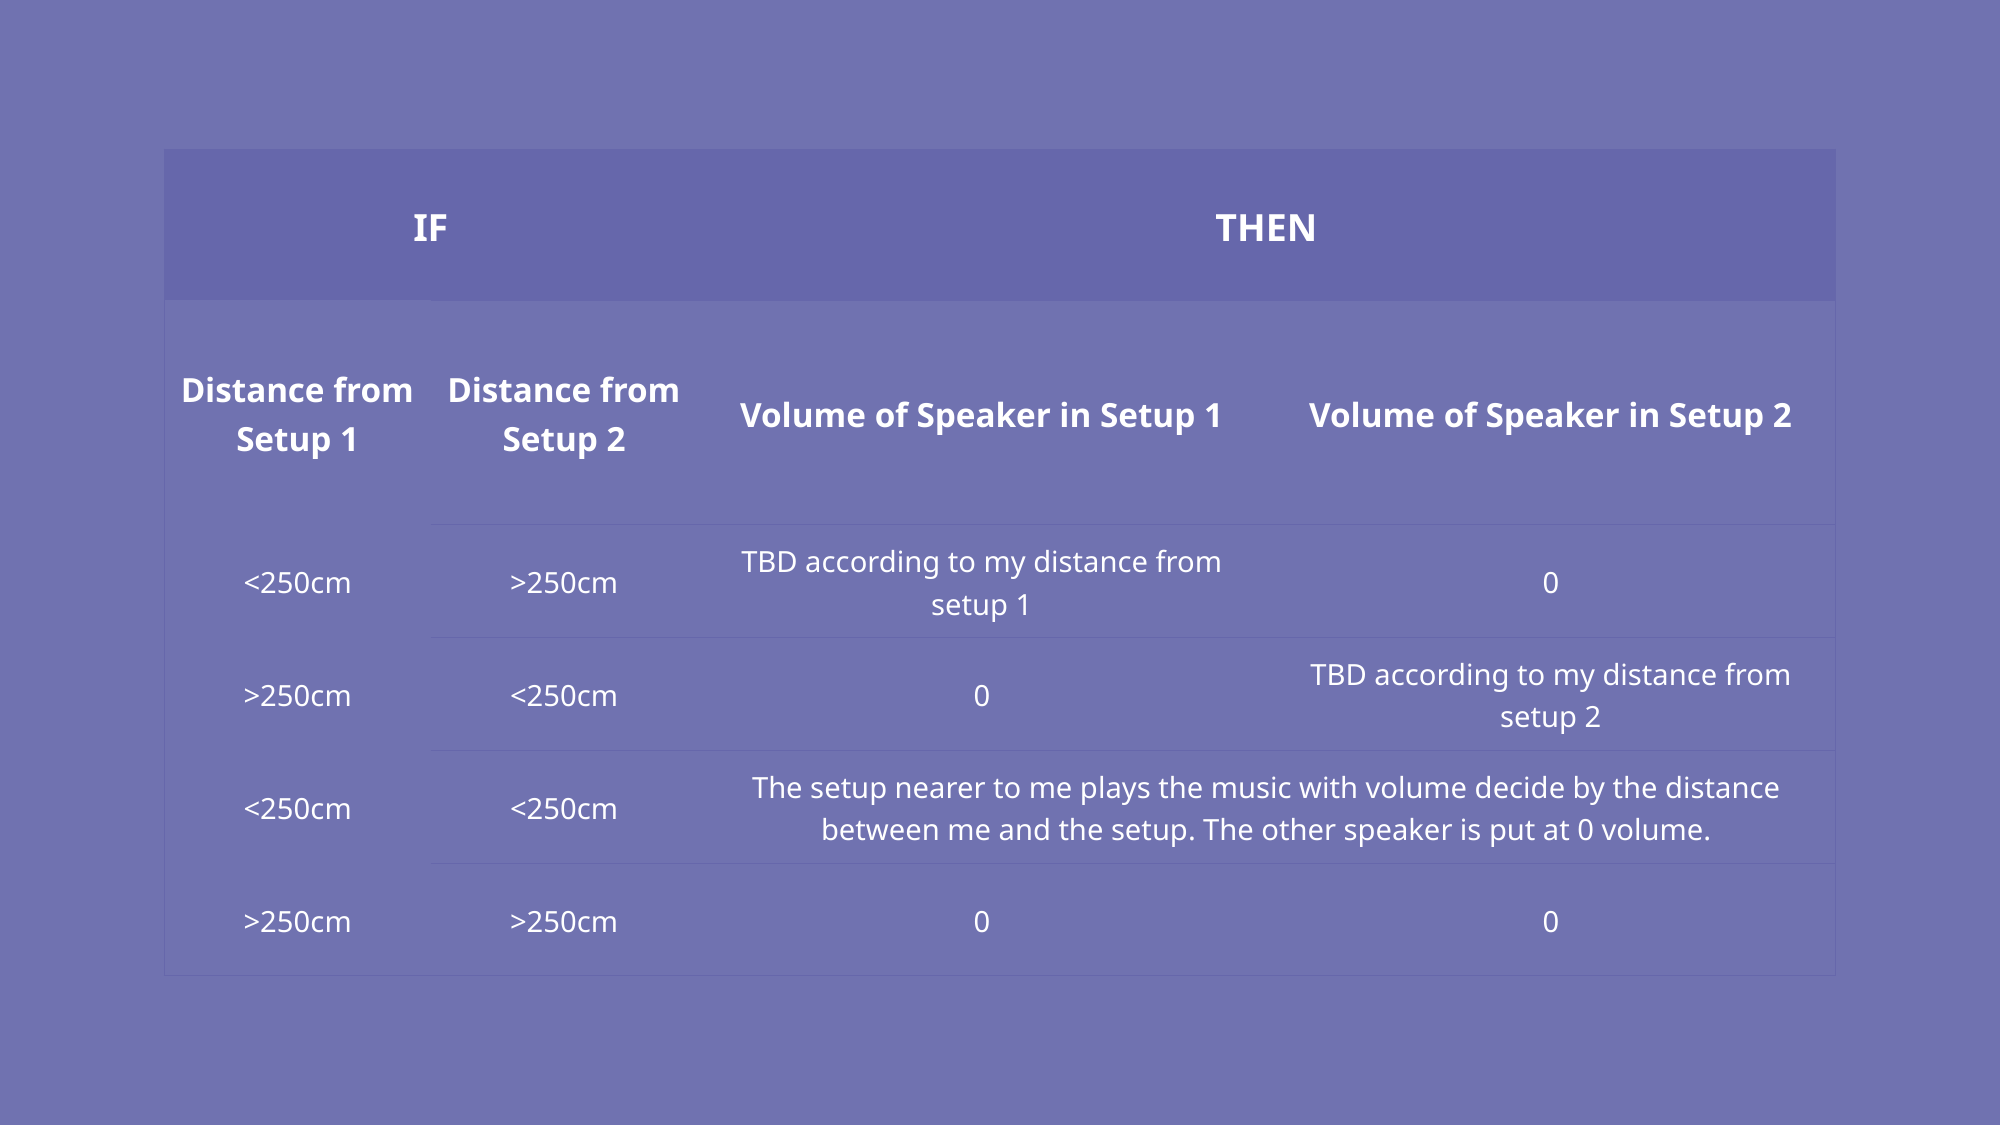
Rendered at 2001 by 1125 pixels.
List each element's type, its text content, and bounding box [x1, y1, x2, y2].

table_cell Distance from Setup 2 [431, 301, 697, 524]
table_cell TBD according to my distance from setup 2 [1266, 638, 1835, 750]
table_cell <250cm [431, 751, 697, 863]
table_cell Volume of Speaker in Setup 2 [1266, 301, 1835, 524]
table_header IF [165, 150, 697, 300]
table_cell TBD according to my distance from setup 1 [697, 525, 1266, 637]
table_cell <250cm [165, 750, 431, 863]
table_header THEN [697, 150, 1835, 300]
table_cell >250cm [165, 863, 431, 975]
table_cell 0 [697, 638, 1266, 750]
table_cell Volume of Speaker in Setup 1 [697, 301, 1266, 524]
table_cell 0 [697, 864, 1266, 975]
table_cell >250cm [431, 864, 697, 975]
table_cell <250cm [165, 525, 431, 638]
table_cell Distance from Setup 1 [165, 300, 431, 525]
table_cell >250cm [165, 638, 431, 750]
table_cell 0 [1266, 864, 1835, 975]
table_cell >250cm [431, 525, 697, 637]
table_cell The setup nearer to me plays the music with volume decide by the distance between me and the setup. The other speaker is put at 0 volume. [697, 751, 1835, 863]
table_cell <250cm [431, 638, 697, 750]
table_cell 0 [1266, 525, 1835, 637]
